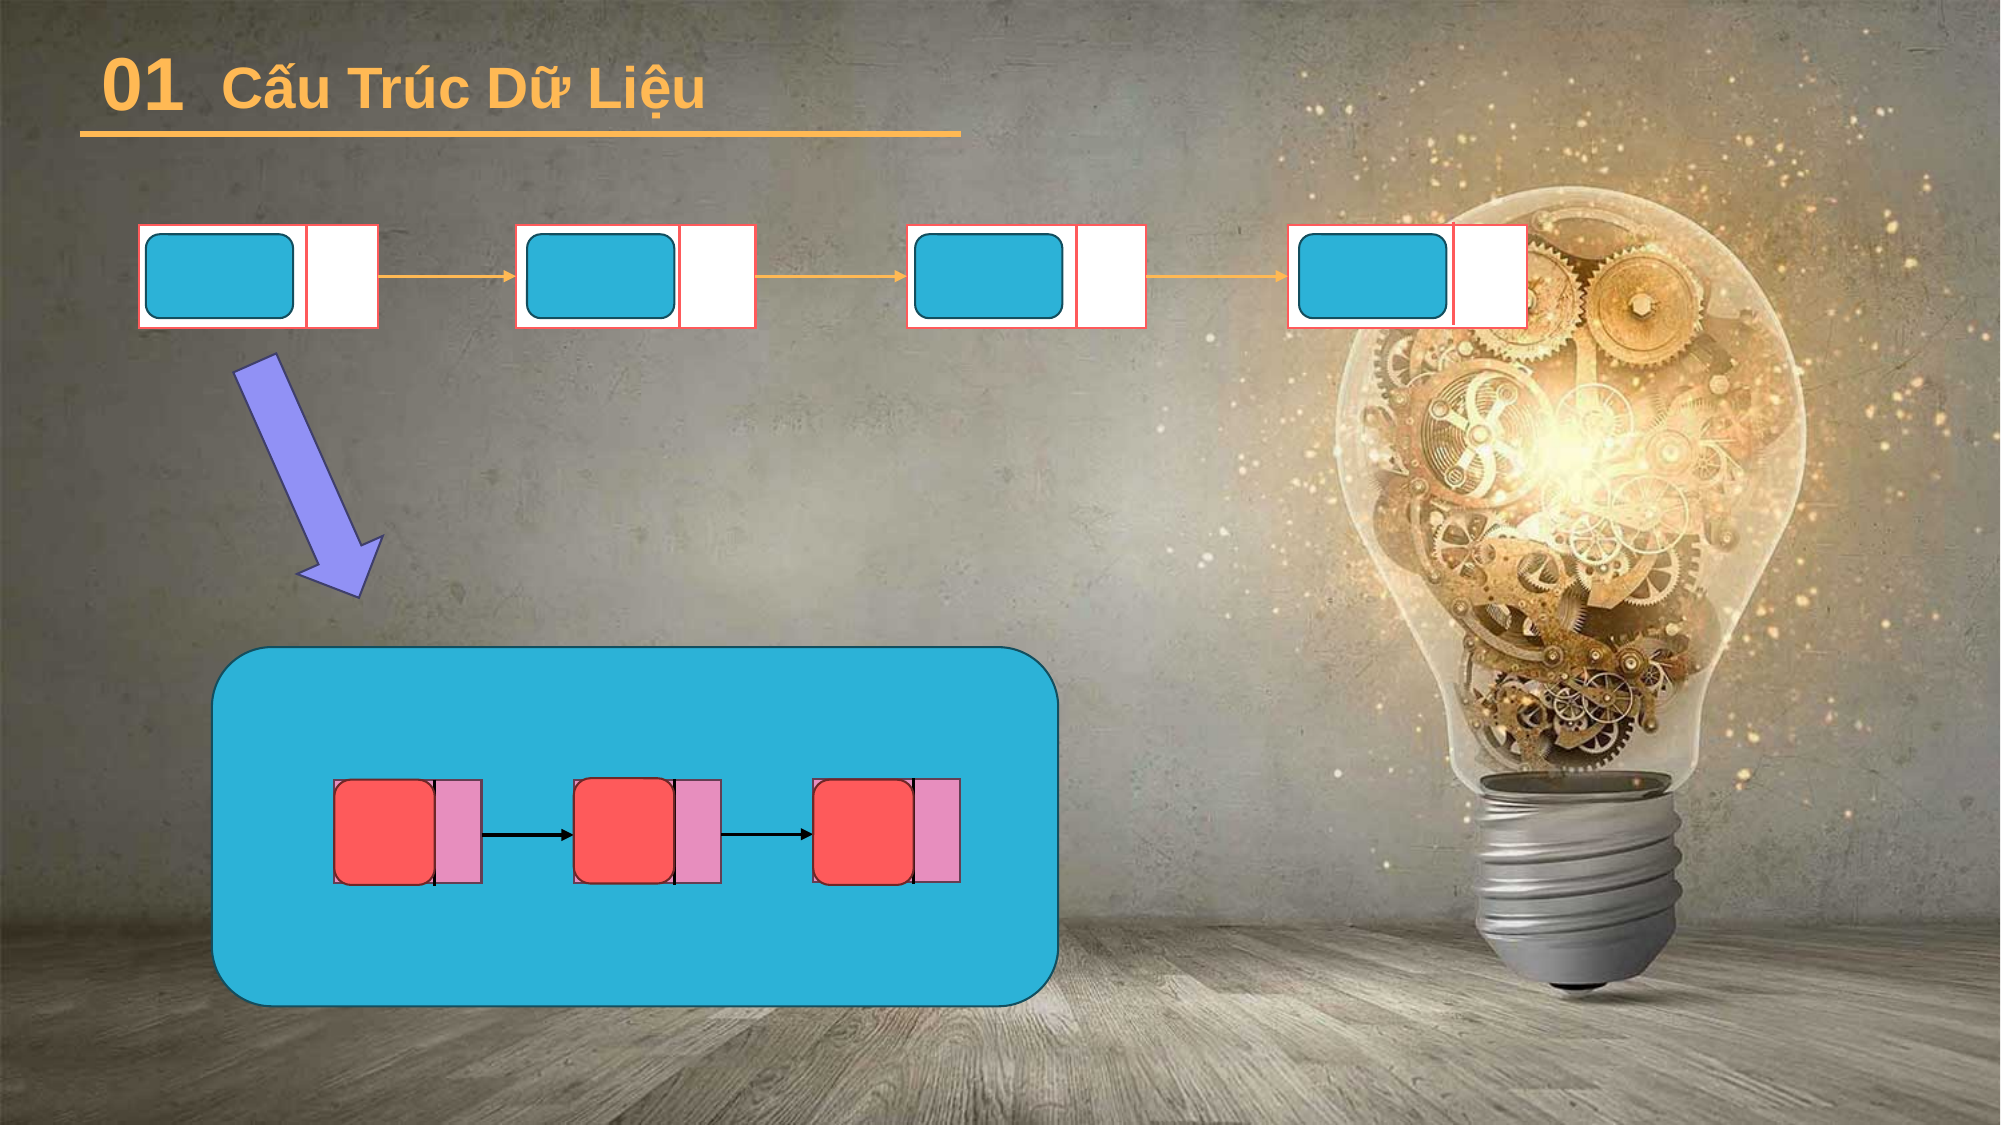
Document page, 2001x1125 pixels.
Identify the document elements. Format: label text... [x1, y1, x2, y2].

text_box [812, 874, 818, 883]
text_box [210, 646, 1060, 1008]
text_box [1298, 233, 1448, 320]
text_box [906, 224, 1147, 329]
text_box [900, 778, 912, 785]
text_box [665, 877, 673, 884]
text_box [572, 777, 674, 885]
text_box [138, 224, 379, 329]
text_box [915, 778, 961, 883]
text_box [333, 874, 341, 884]
text_box Cấu Trúc Dữ Liệu [204, 42, 944, 128]
text_box [914, 233, 1064, 320]
text_box [231, 352, 385, 600]
text_box [573, 779, 581, 788]
text_box [573, 874, 583, 884]
text_box [144, 233, 295, 320]
text_box [425, 779, 434, 785]
picture [0, 0, 2001, 1125]
text_box [333, 778, 434, 886]
text_box 01 [64, 27, 222, 133]
text_box [333, 779, 344, 791]
text_box [436, 779, 483, 884]
text_box [812, 778, 913, 886]
text_box [515, 224, 757, 329]
text_box [525, 233, 676, 320]
text_box [1287, 224, 1528, 329]
text_box [676, 779, 722, 884]
text_box [812, 778, 826, 791]
